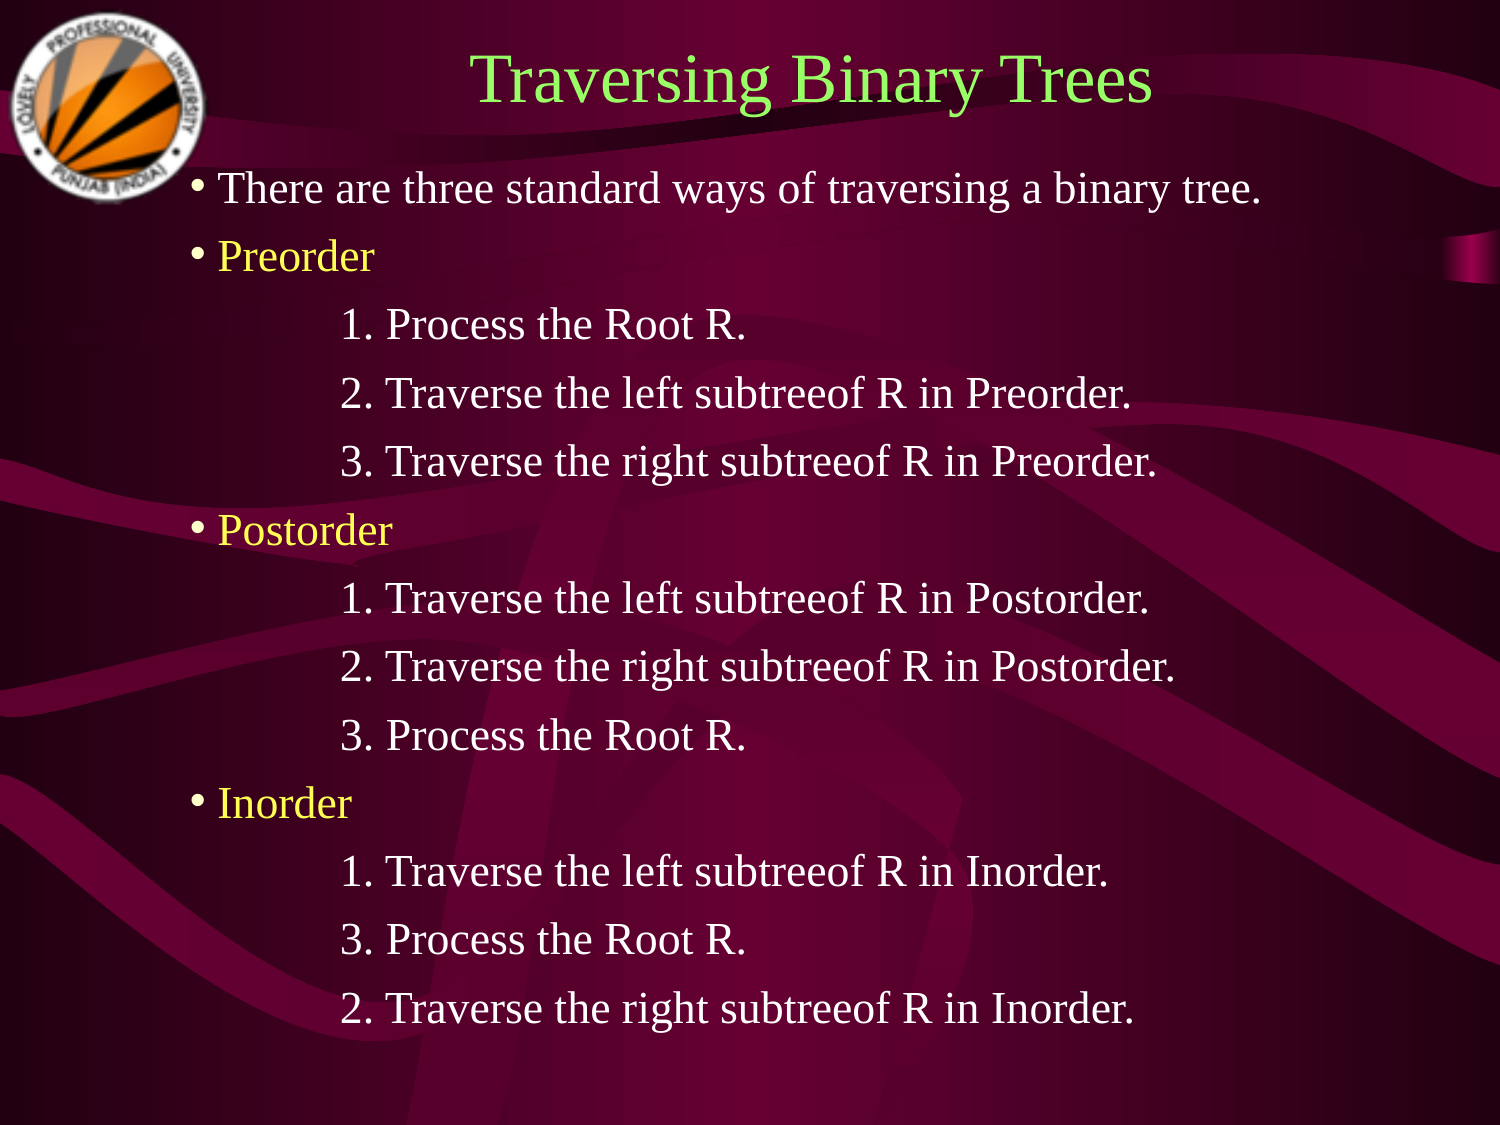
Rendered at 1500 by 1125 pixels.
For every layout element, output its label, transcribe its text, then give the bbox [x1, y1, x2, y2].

title Traversing Binary Trees [216, 24, 1450, 149]
list There are three standard ways of traversing a binary tree. Preorder 1. Process the Root R. 2. Traverse the left subtreeof R in Preorder. 3. Traverse the right subtreeof R in Preorder. Postorder 1. Traverse the left subtreeof R in Postorder. 2. Traverse the right subtreeof R in Postorder. 3. Process the Root R. Inorder 1. Traverse the left subtreeof R in Inorder. 3. Process the Root R. 2. Traverse the right subtreeof R in Inorder. [174, 149, 1500, 1040]
picture [0, 0, 213, 212]
